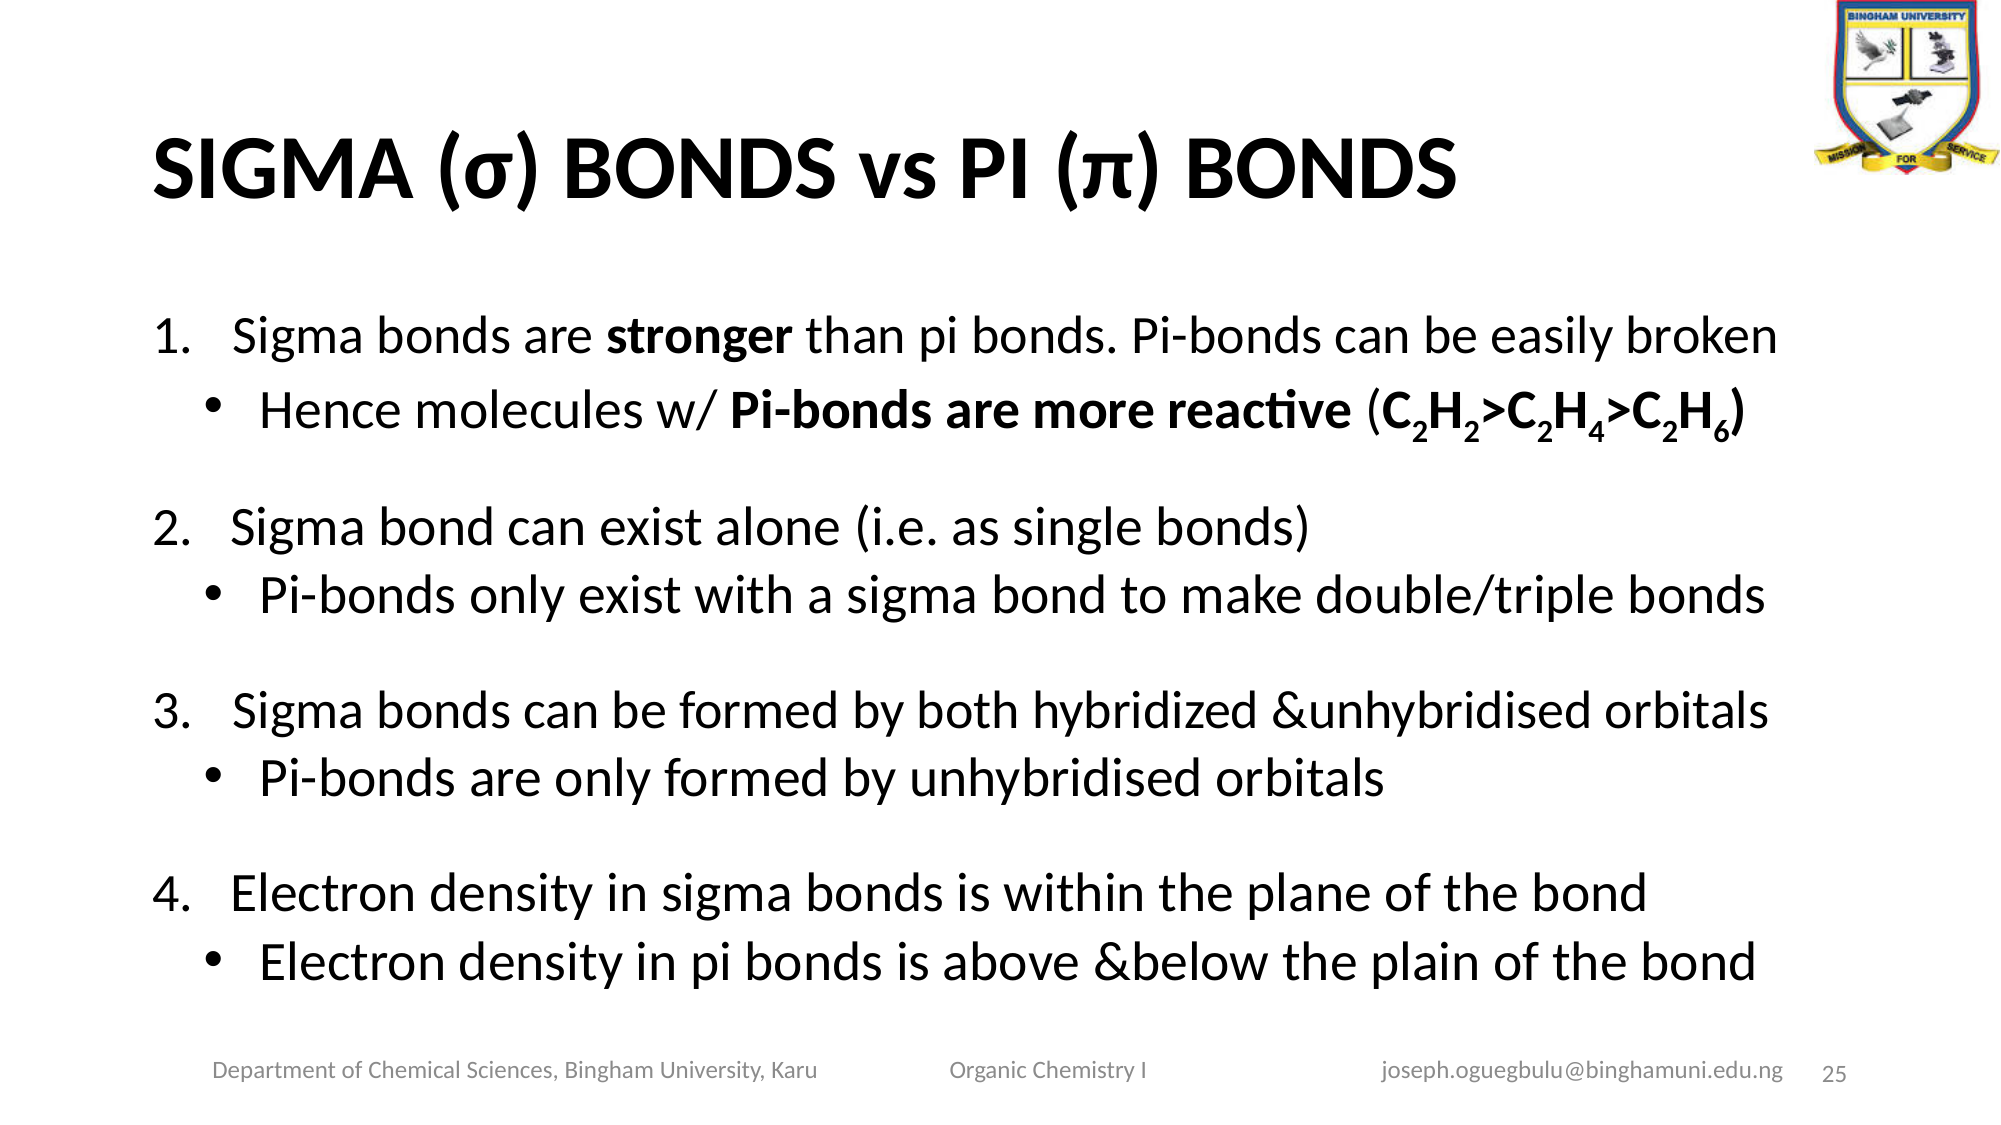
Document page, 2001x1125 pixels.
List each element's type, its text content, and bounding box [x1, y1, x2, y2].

list Sigma bonds are stronger than pi bonds. Pi-bonds can be easily broken Hence molecules w/ Pi-bonds are more reactive (C2H2>C2H4>C2H6) 2. Sigma bond can exist alone (i.e. as single bonds) Pi-bonds only exist with a sigma bond to make double/triple bonds Sigma bonds can be formed by both hybridized &unhybridised orbitals Pi-bonds are only formed by unhybridised orbitals 4. Electron density in sigma bonds is within the plane of the bond Electron density in pi bonds is above &below the plain of the bond [137, 299, 1863, 1014]
footer Department of Chemical Sciences, Bingham University, Karu Organic Chemistry I joseph.oguegbulu@binghamuni.edu.ng [137, 1035, 1863, 1103]
title SIGMA (σ) BONDS vs PI (π) BONDS [137, 59, 1863, 278]
picture [1814, 0, 2000, 175]
